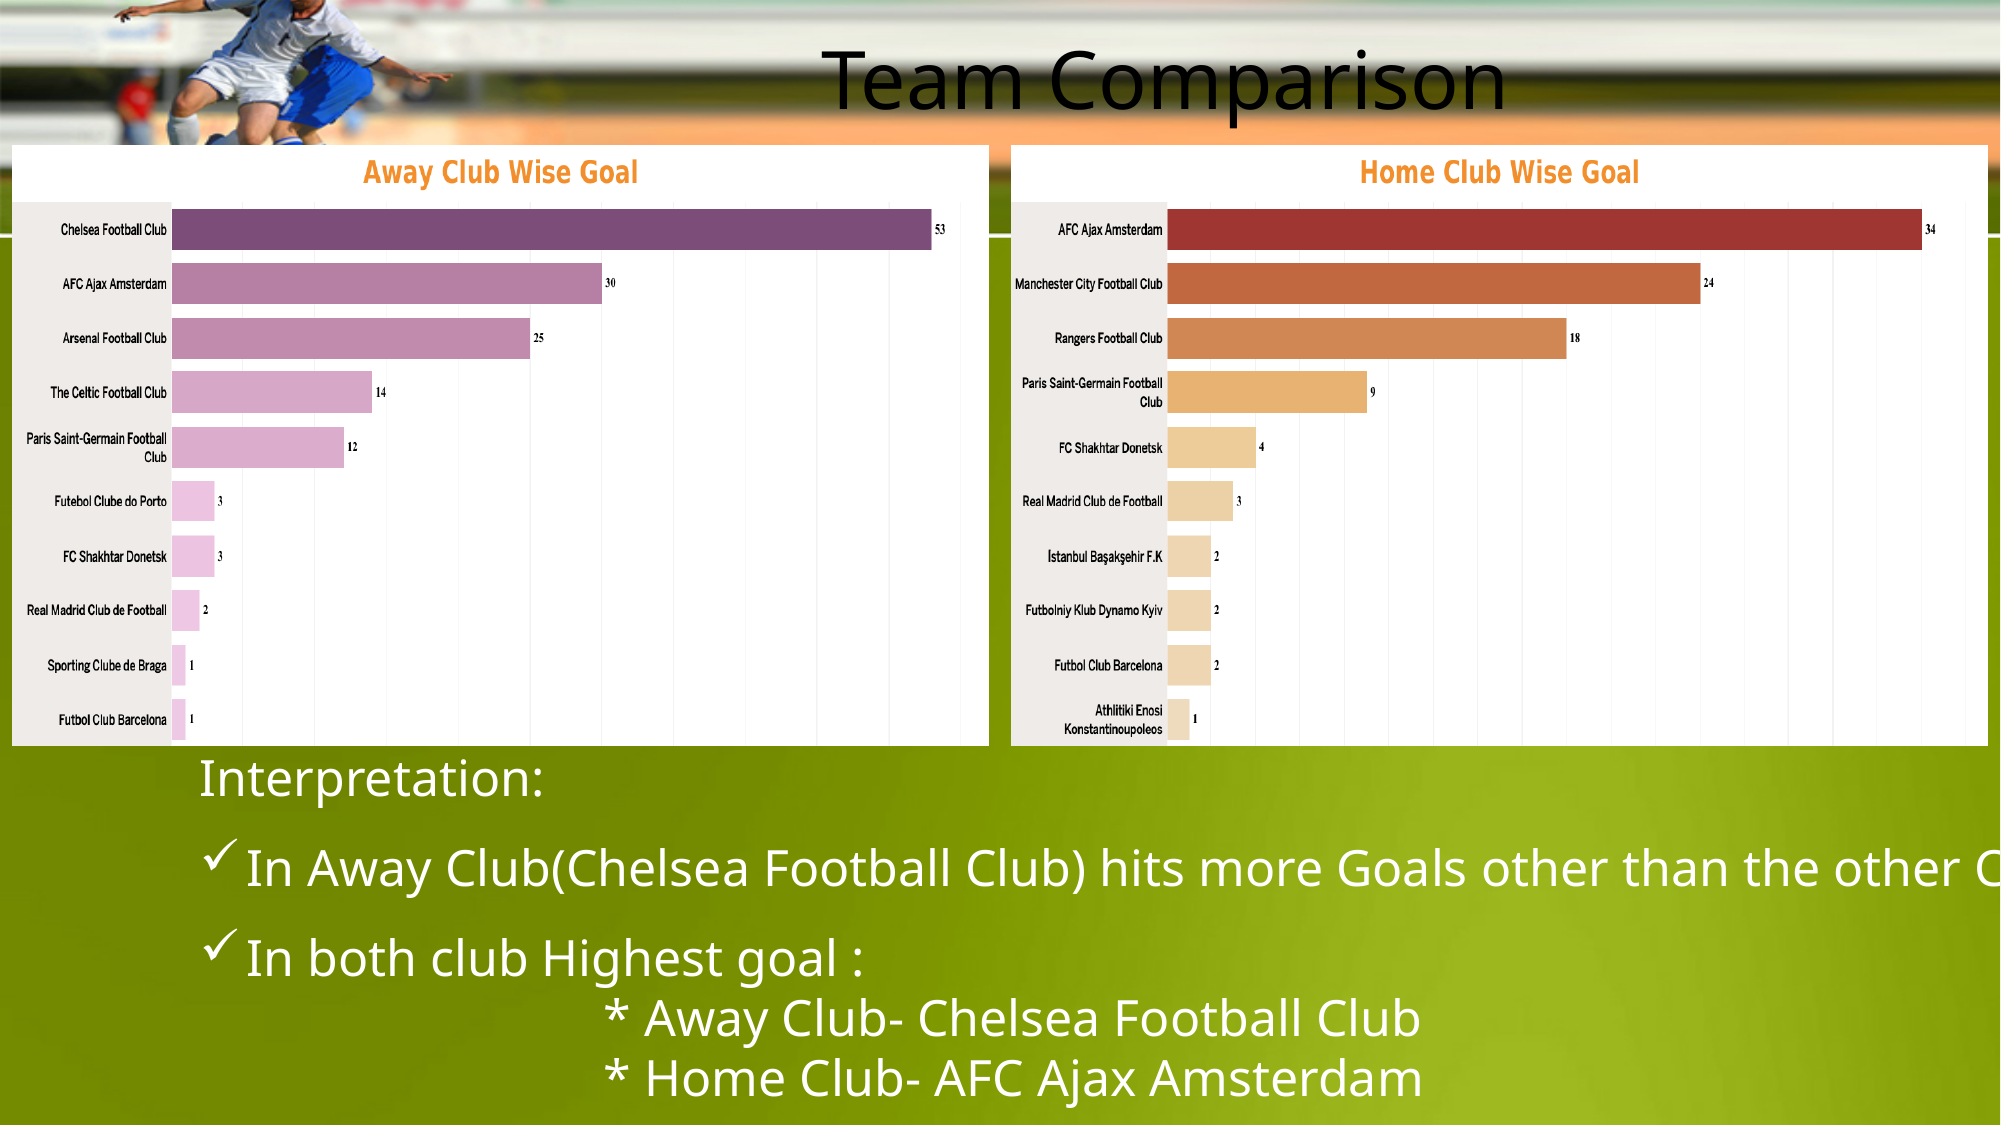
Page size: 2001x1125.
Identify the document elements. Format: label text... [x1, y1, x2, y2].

text_box Interpretation: In Away Club(Chelsea Football Club) hits more Goals other than the other Clubs. In both club Highest goal : * Away Club- Chelsea Football Club * Home Club- AFC Ajax Amsterdam [184, 708, 2000, 1114]
picture [0, 0, 2001, 1125]
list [12, 145, 989, 746]
title Team Comparison [303, 32, 2000, 135]
